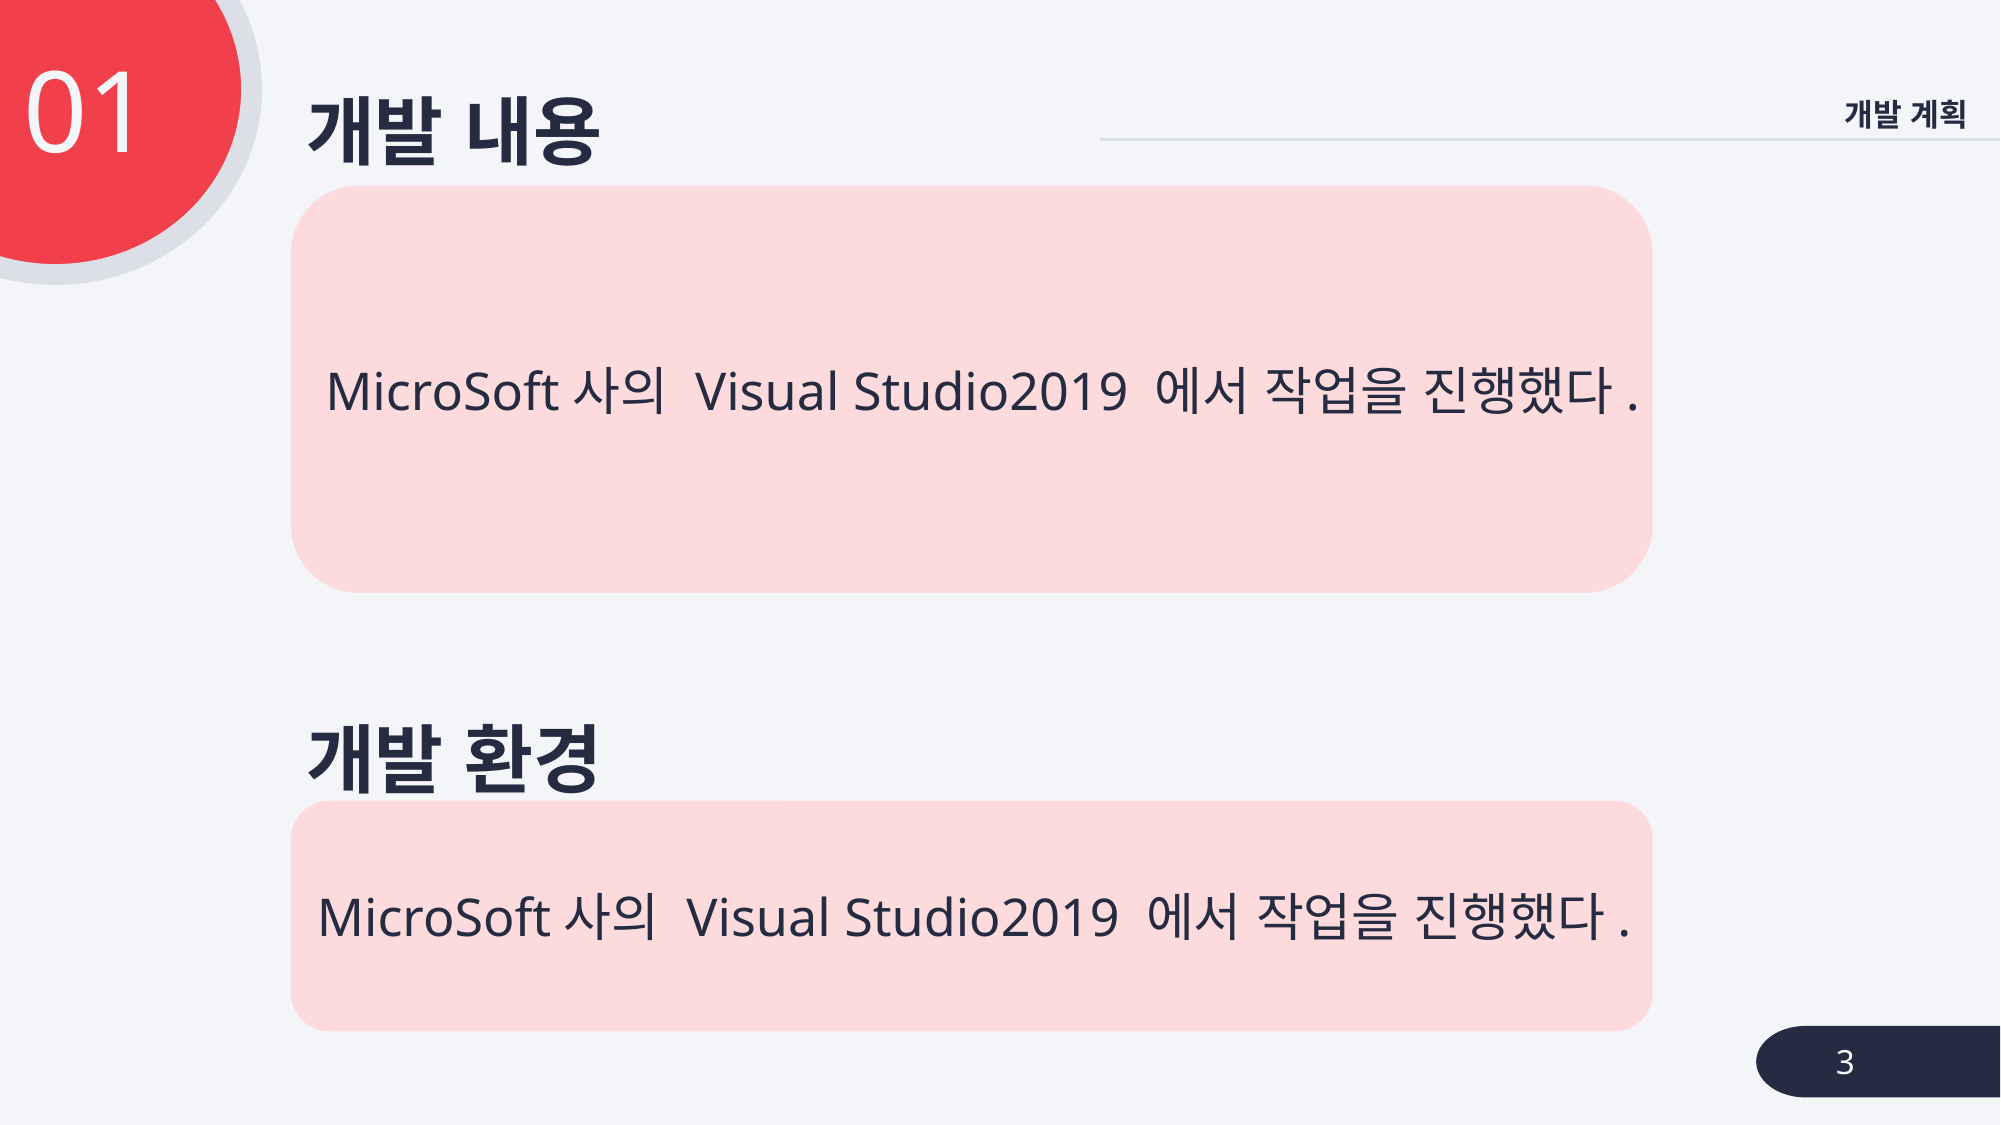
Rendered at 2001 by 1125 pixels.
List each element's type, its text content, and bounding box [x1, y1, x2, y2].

slide_number 3 [1820, 1031, 1984, 1092]
list 01 [0, 47, 167, 186]
text_box MicroSoft사의 Visual Studio2019 에서 작업을 진행했다. [289, 799, 1654, 1033]
title 개발 내용 [290, 84, 1100, 186]
text_box MicroSoft사의 Visual Studio2019 에서 작업을 진행했다. [289, 184, 1654, 595]
text_box 개발 계획 [1829, 66, 2000, 168]
text_box 개발 환경 [290, 712, 1100, 814]
